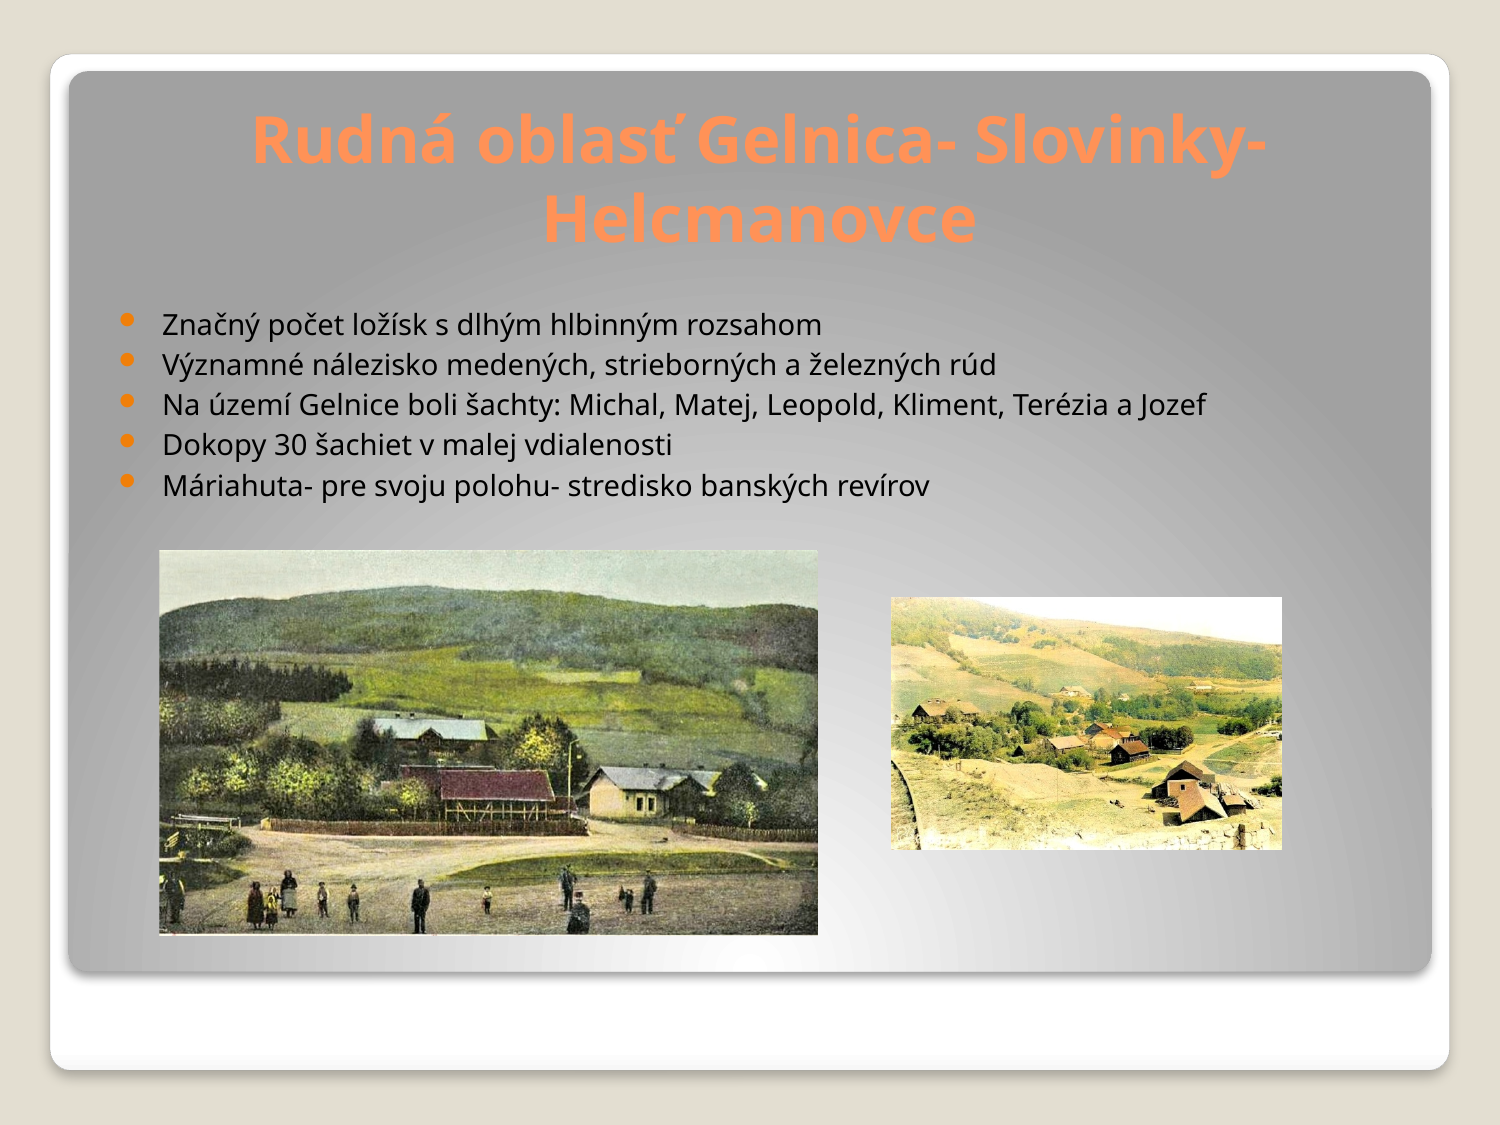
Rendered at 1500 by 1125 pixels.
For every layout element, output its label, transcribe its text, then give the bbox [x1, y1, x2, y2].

picture [891, 597, 1282, 850]
list Značný počet ložísk s dlhým hlbinným rozsahom Významné nálezisko medených, strieborných a železných rúd Na území Gelnice boli šachty: Michal, Matej, Leopold, Kliment, Terézia a Jozef Dokopy 30 šachiet v malej vdialenosti Máriahuta- pre svoju polohu- stredisko banských revírov [88, 290, 1431, 978]
title Rudná oblasť Gelnica- Slovinky- Helcmanovce [88, 90, 1431, 263]
picture [159, 550, 822, 936]
